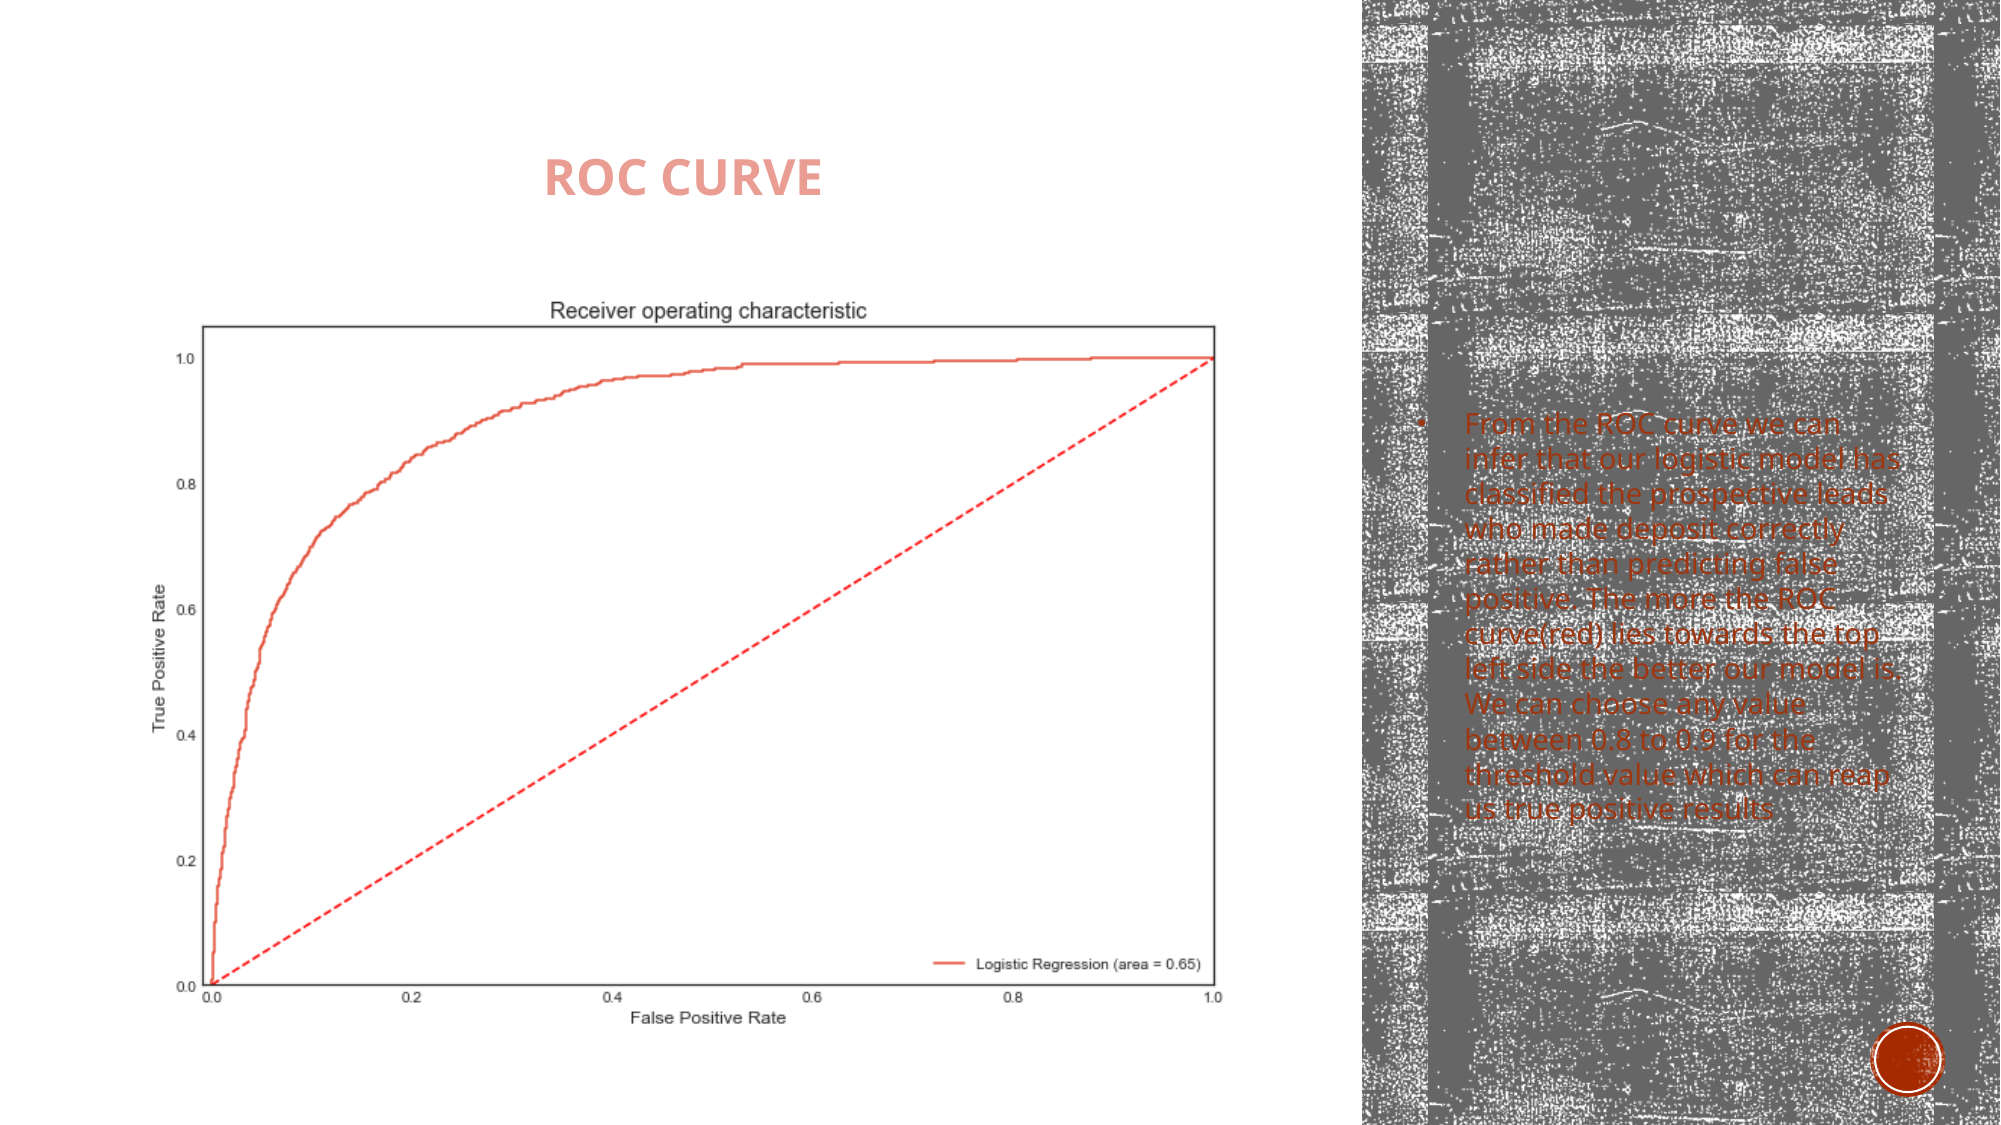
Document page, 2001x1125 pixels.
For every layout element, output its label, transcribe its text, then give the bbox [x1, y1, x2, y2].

list From the ROC curve we can infer that our logistic model has classified the prospective leads who made deposit correctly rather than predicting false positive. The more the ROC curve(red) lies towards the top left side the better our model is. We can choose any value between 0.8 to 0.9 for the threshold value which can reap us true positive results [1402, 397, 1928, 938]
title ROC Curve [367, 136, 1000, 214]
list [136, 303, 1232, 1033]
